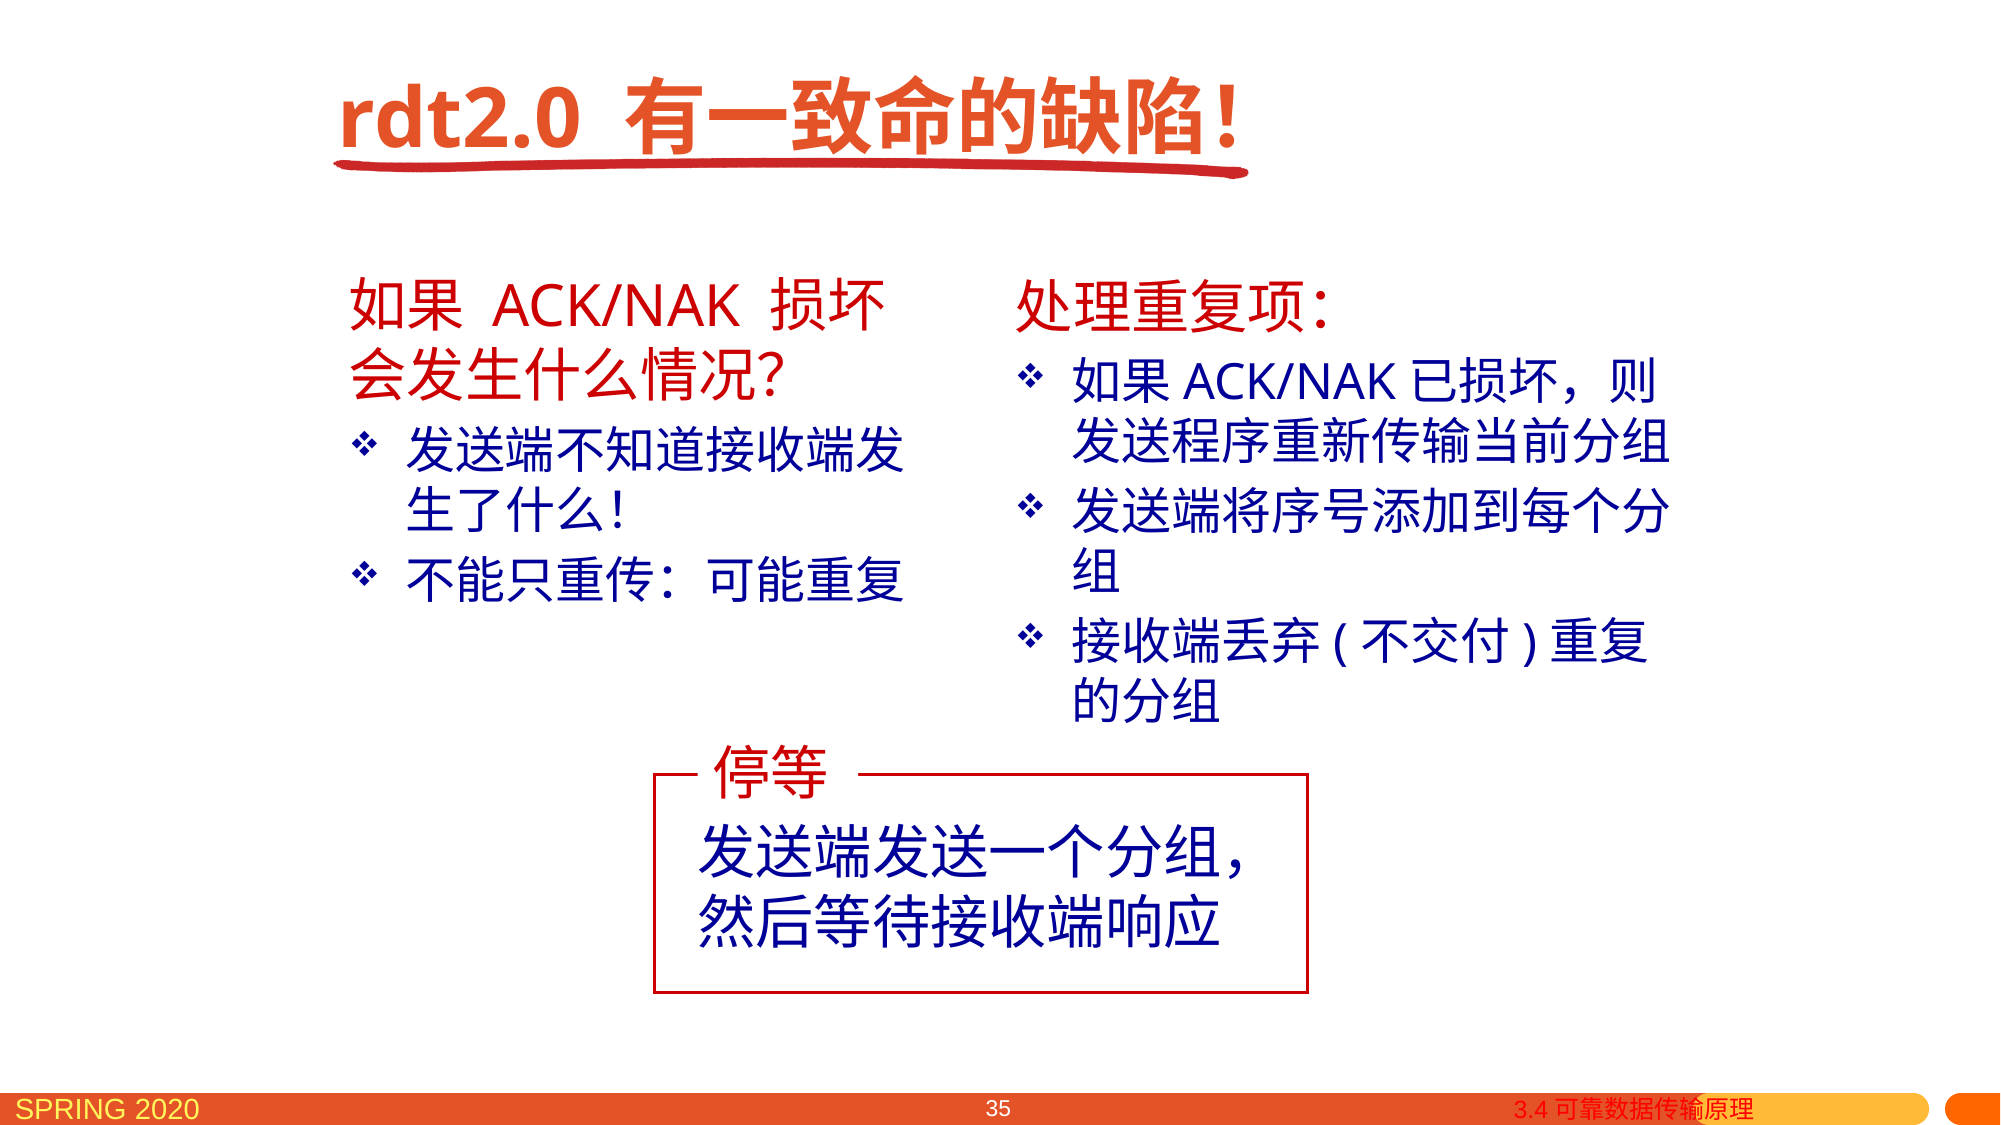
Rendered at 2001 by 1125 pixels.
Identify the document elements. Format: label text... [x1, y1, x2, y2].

title rdt2.0 有一致命的缺陷！ [322, 30, 1598, 198]
list 如果 ACK/NAK 损坏会发生什么情况？ 发送端不知道接收端发生了什么！ 不能只重传：可能重复 [333, 260, 959, 681]
text_box 3.4可靠数据传输原理 [1498, 1086, 1951, 1125]
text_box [653, 728, 1308, 993]
picture [329, 152, 1261, 186]
list 处理重复项： 如果ACK/NAK已损坏，则发送程序重新传输当前分组 发送端将序号添加到每个分组 接收端丢弃(不交付)重复的分组 [999, 262, 1698, 775]
